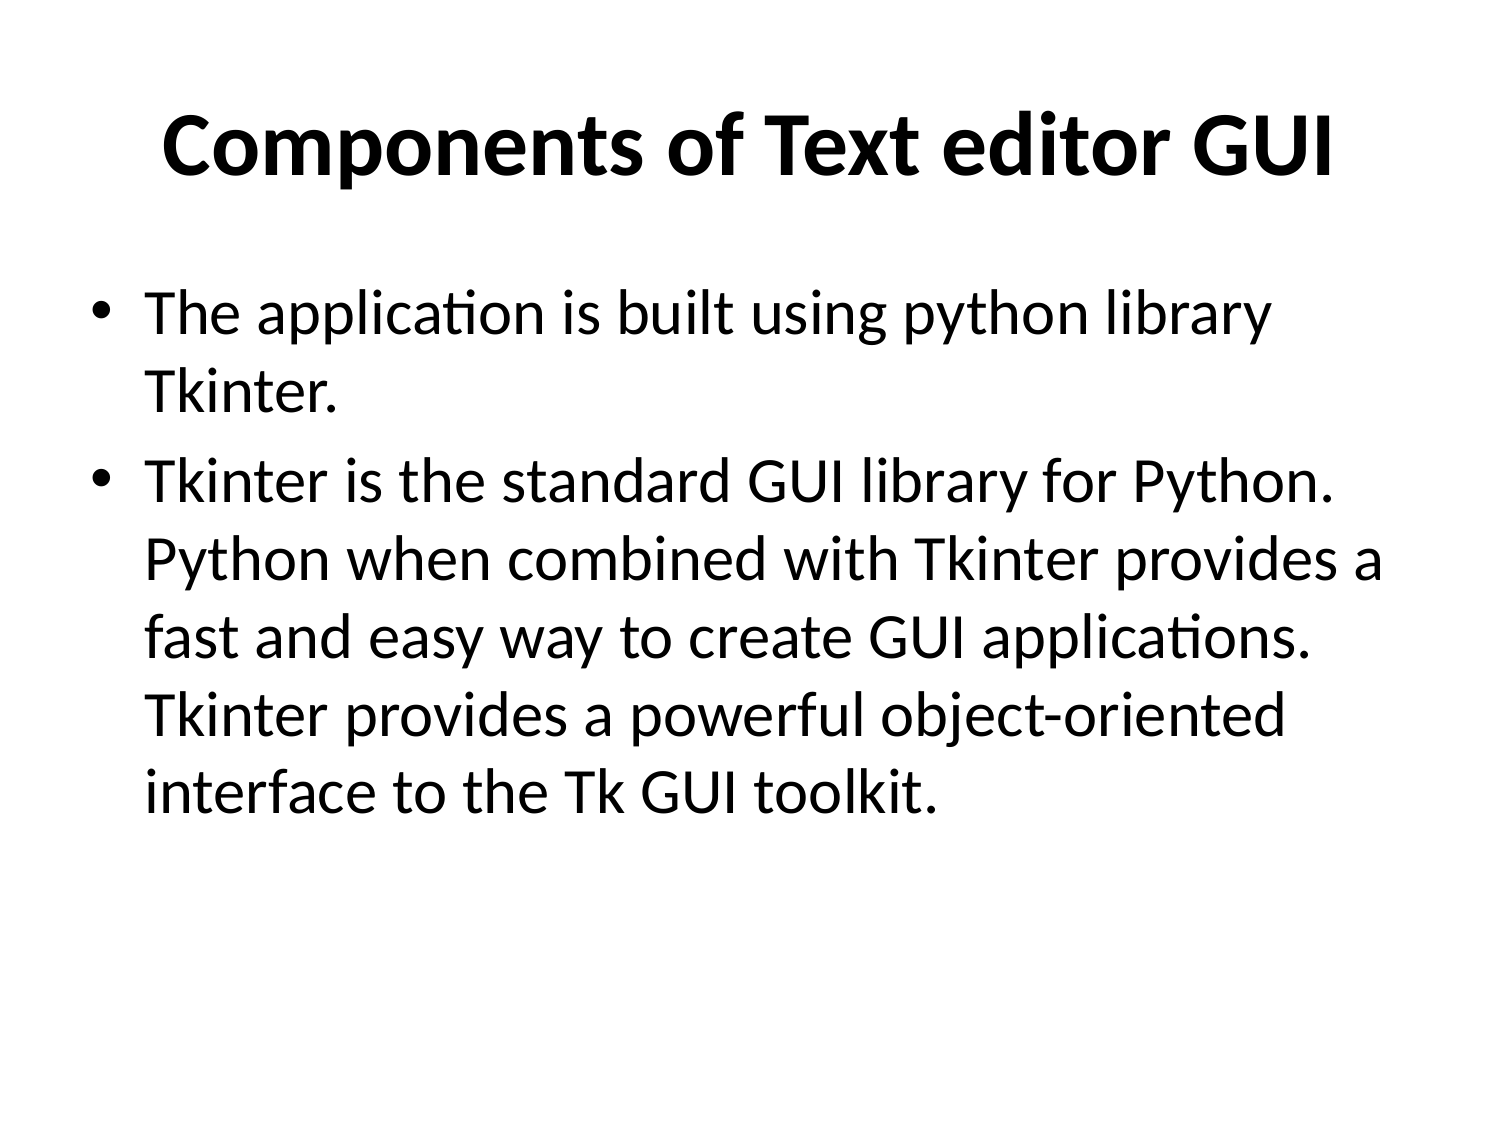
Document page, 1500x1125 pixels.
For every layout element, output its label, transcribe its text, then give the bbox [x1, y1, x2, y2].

title Components of Text editor GUI [75, 45, 1425, 233]
list The application is built using python library Tkinter. Tkinter is the standard GUI library for Python. Python when combined with Tkinter provides a fast and easy way to create GUI applications. Tkinter provides a powerful object-oriented interface to the Tk GUI toolkit. [75, 262, 1425, 1005]
